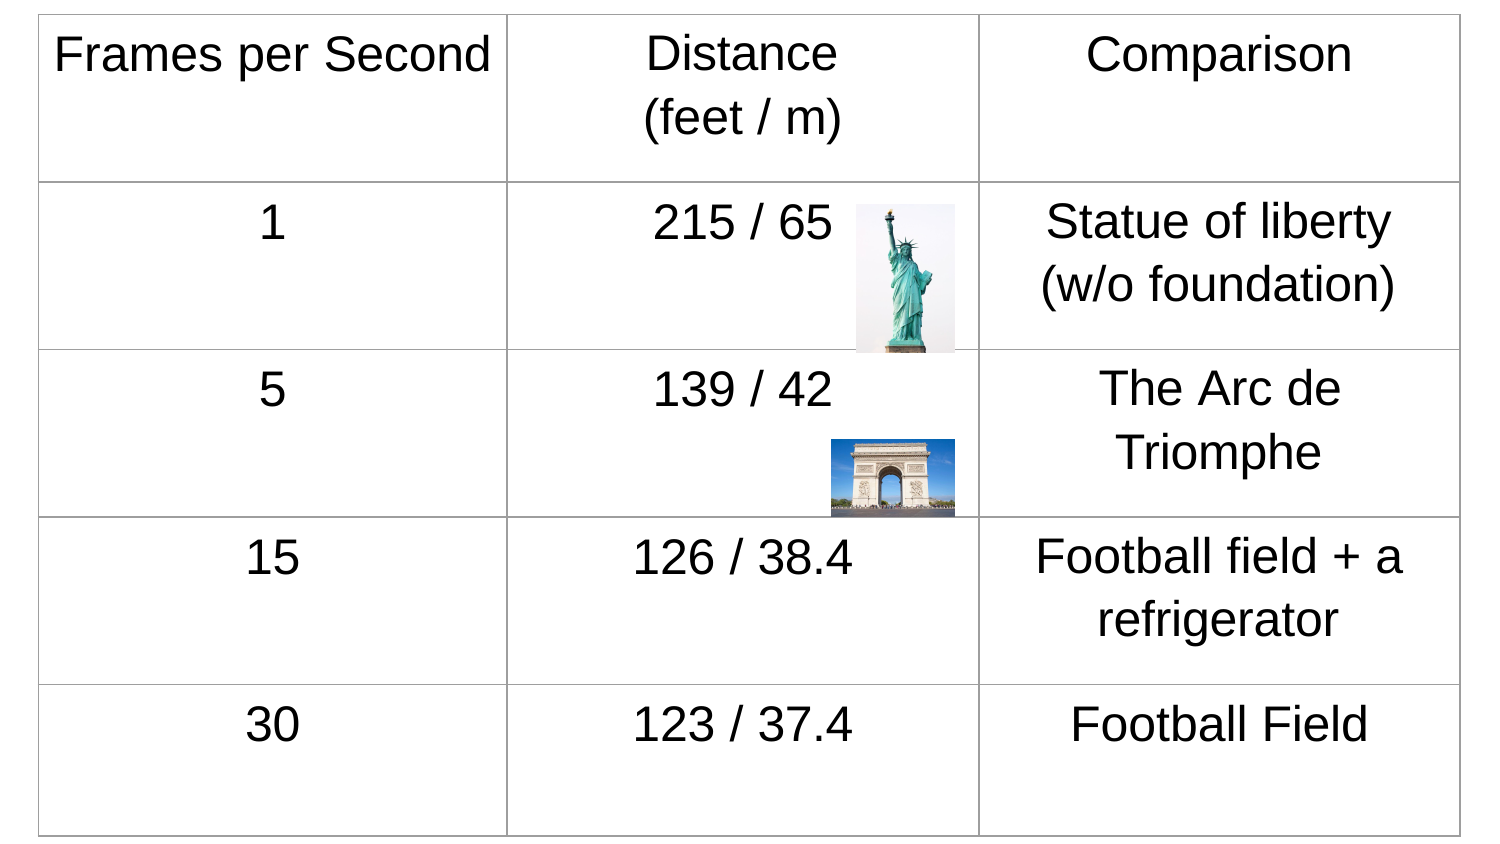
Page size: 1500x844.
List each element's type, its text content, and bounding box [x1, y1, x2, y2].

table_cell 15 [39, 518, 506, 684]
picture [831, 439, 955, 517]
table_cell 215 / 65 [508, 183, 978, 349]
table_cell Statue of liberty (w/o foundation) [980, 183, 1459, 349]
table_cell 1 [39, 183, 506, 349]
picture [855, 204, 955, 353]
table_header Frames per Second [39, 15, 506, 181]
table_cell 123 / 37.4 [508, 685, 978, 835]
table_cell The Arc de Triomphe [980, 350, 1459, 516]
table_header Comparison [980, 15, 1459, 181]
table_cell 30 [39, 685, 506, 835]
table_header Distance (feet / m) [508, 15, 978, 181]
table_cell 126 / 38.4 [508, 518, 978, 684]
table_cell Football field + a refrigerator [980, 518, 1459, 684]
table_cell Football Field [980, 685, 1459, 835]
table_cell 5 [39, 350, 506, 516]
table_cell 139 / 42 [508, 350, 978, 516]
